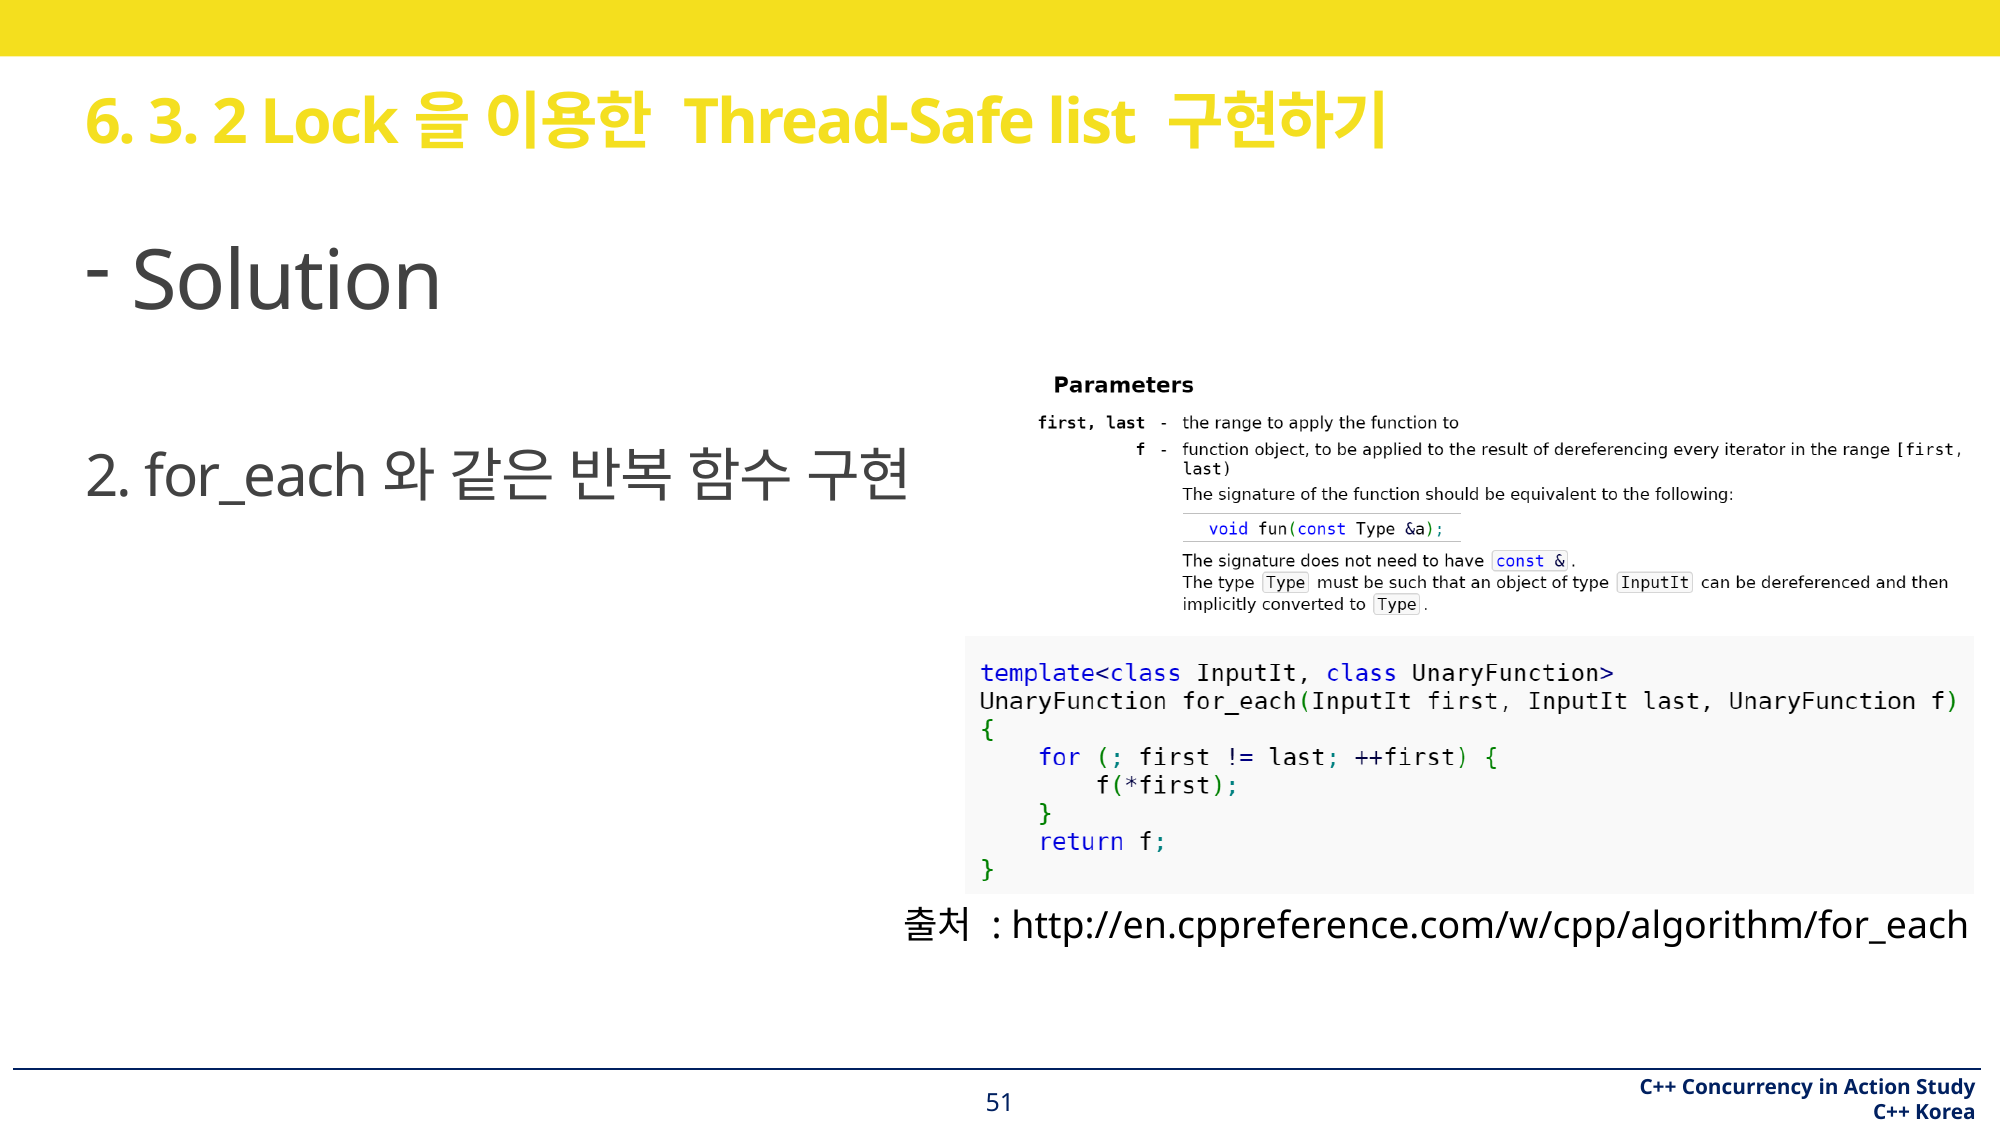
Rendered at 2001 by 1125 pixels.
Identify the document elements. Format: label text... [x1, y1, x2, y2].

text_box 출처 : http://en.cppreference.com/w/cpp/algorithm/for_each [888, 893, 1985, 954]
picture [1038, 366, 1974, 623]
slide_number 51 [916, 1078, 1084, 1125]
picture [964, 635, 1974, 895]
list Solution 2. for_each와 같은 반복 함수 구현 [85, 237, 1915, 557]
title 6. 3. 2 Lock을 이용한 Thread-Safe list 구현하기 [85, 89, 2000, 158]
